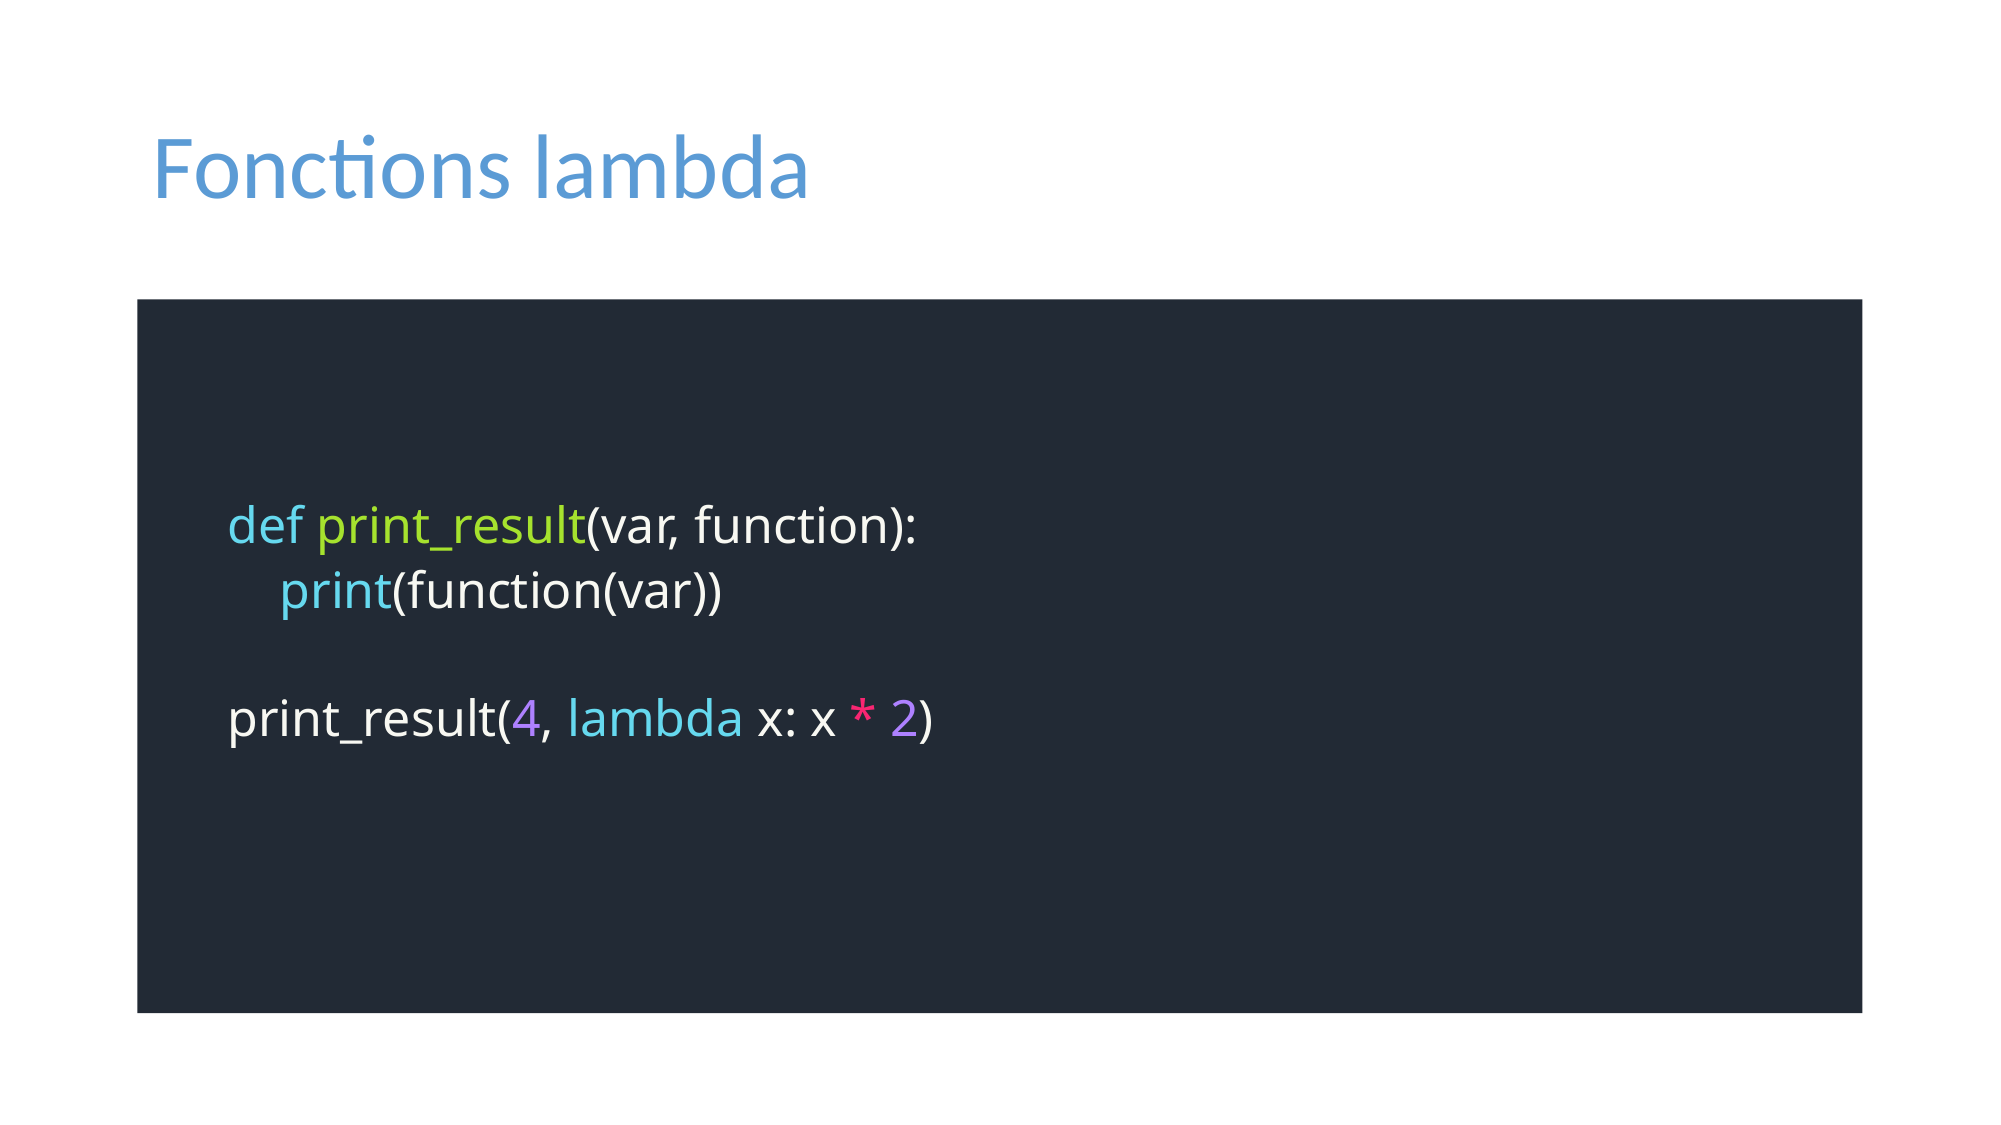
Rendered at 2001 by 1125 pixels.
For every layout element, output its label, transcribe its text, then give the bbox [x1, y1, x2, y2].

title Fonctions lambda [137, 59, 1863, 278]
list def print_result(var, function): print(function(var)) print_result(4, lambda x: x * 2) [137, 299, 1863, 1014]
